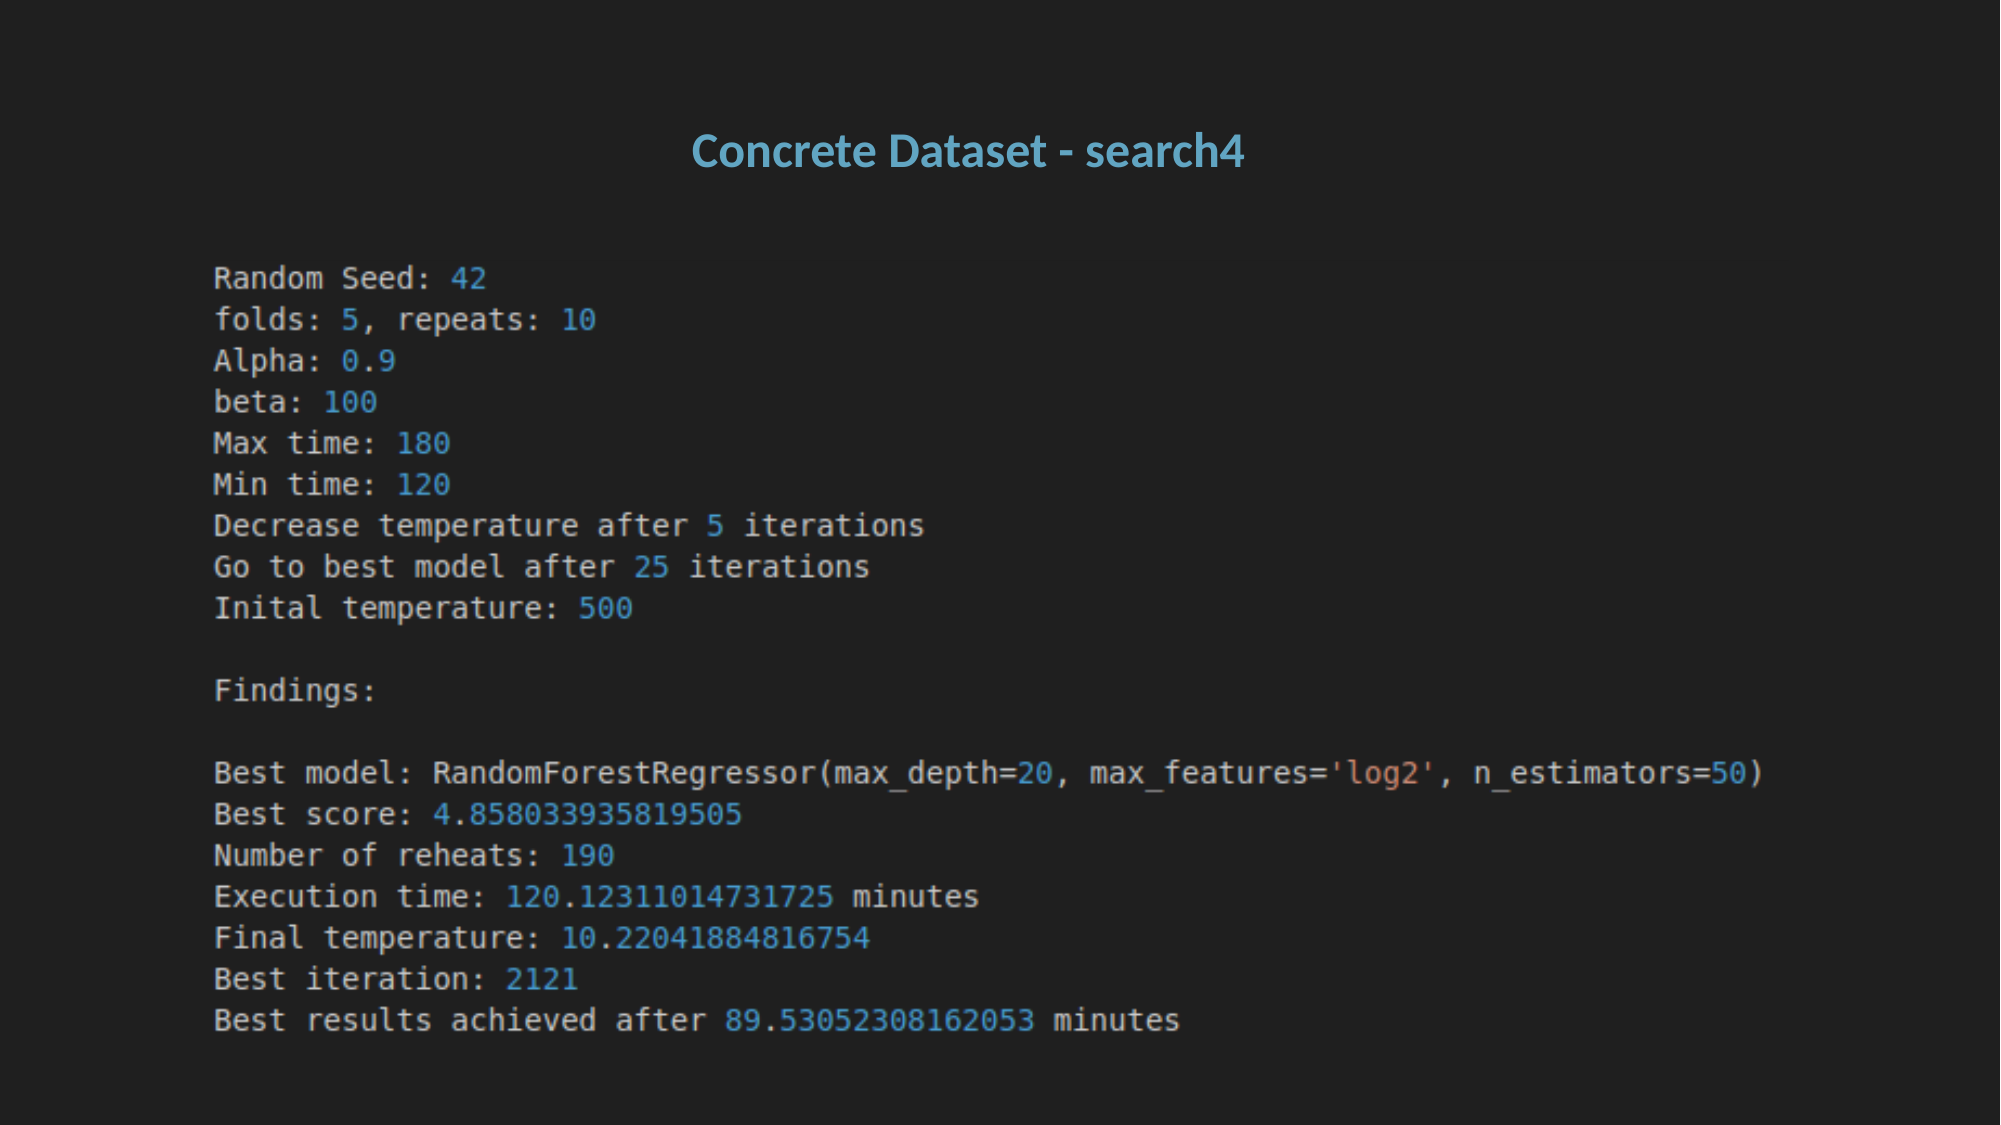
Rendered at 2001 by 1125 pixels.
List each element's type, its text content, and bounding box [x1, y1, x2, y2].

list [211, 259, 1788, 1040]
title Concrete Dataset - search4 [106, 42, 1832, 260]
